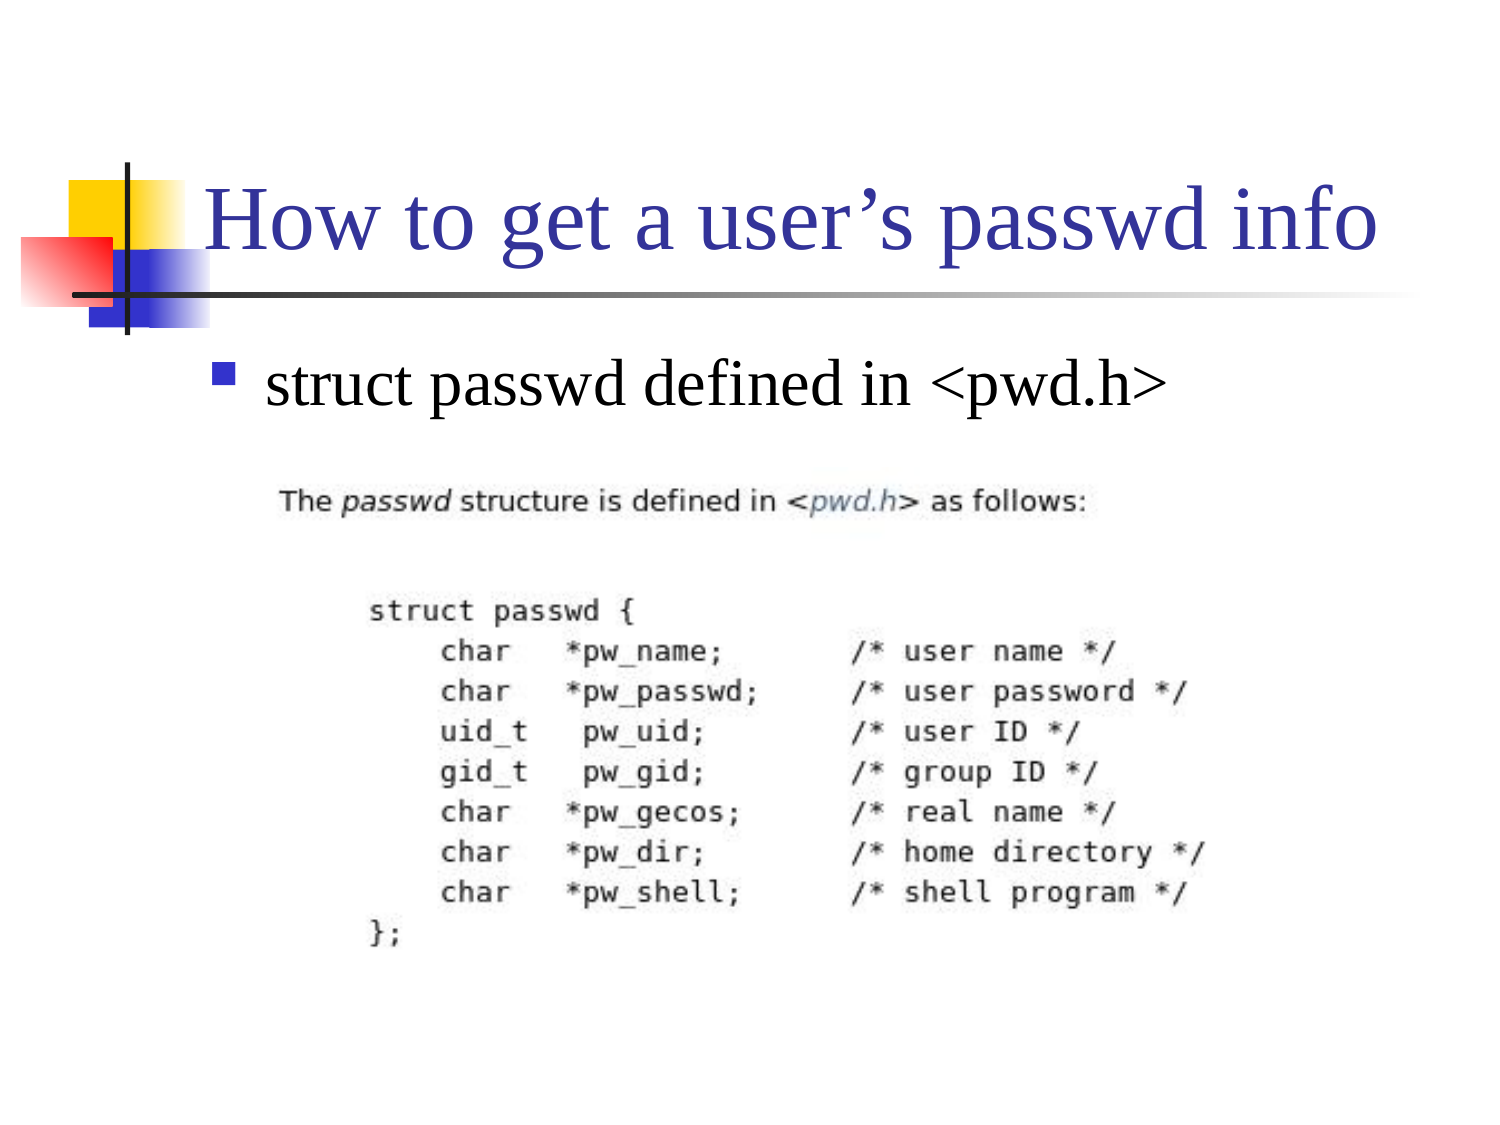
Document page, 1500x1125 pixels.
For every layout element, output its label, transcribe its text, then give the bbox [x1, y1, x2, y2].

title How to get a user’s passwd info [188, 35, 1468, 275]
picture [242, 467, 1270, 1032]
list struct passwd defined in <pwd.h> [193, 331, 1469, 445]
